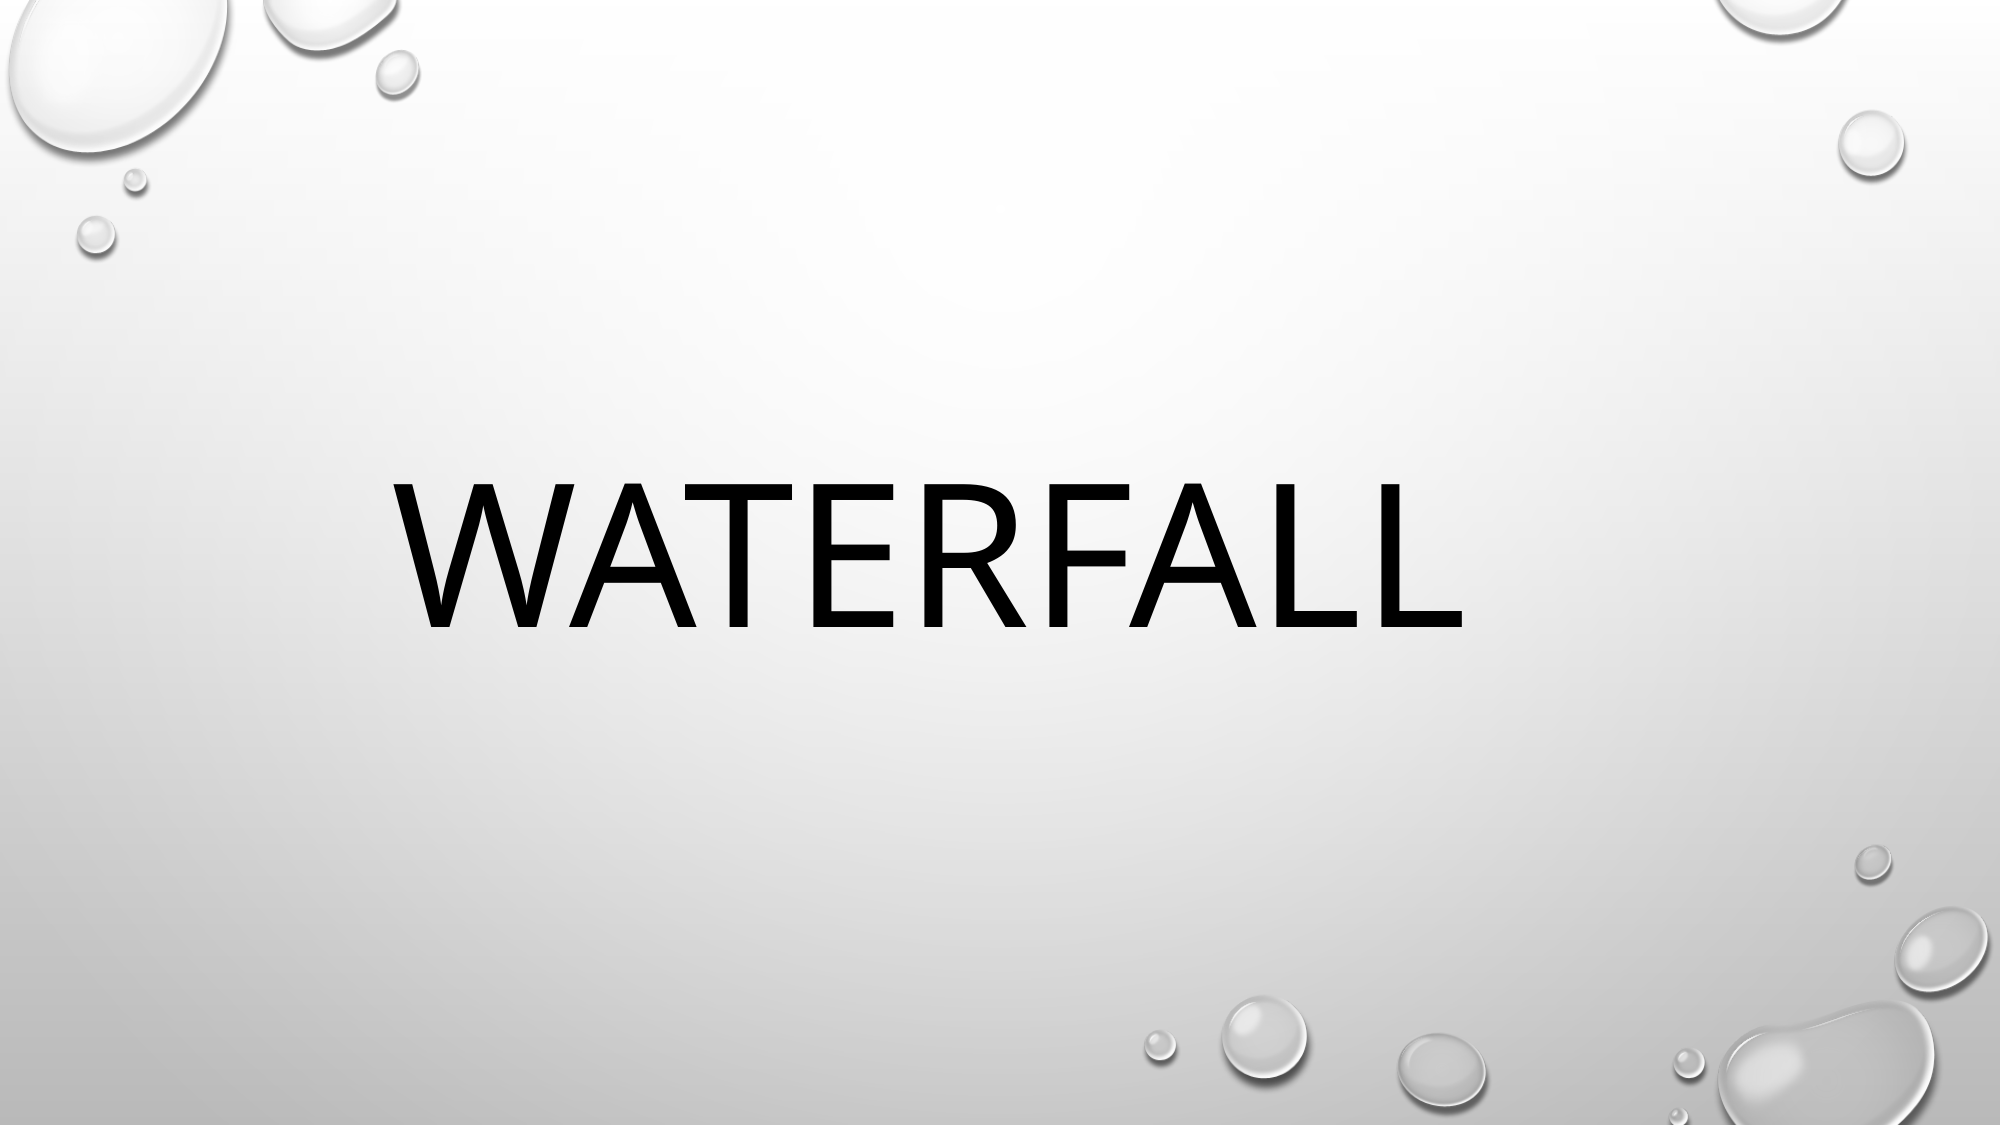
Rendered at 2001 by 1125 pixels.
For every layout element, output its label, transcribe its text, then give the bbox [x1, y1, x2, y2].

picture [0, 0, 2000, 1125]
text_box WATERFALL [376, 419, 1677, 675]
